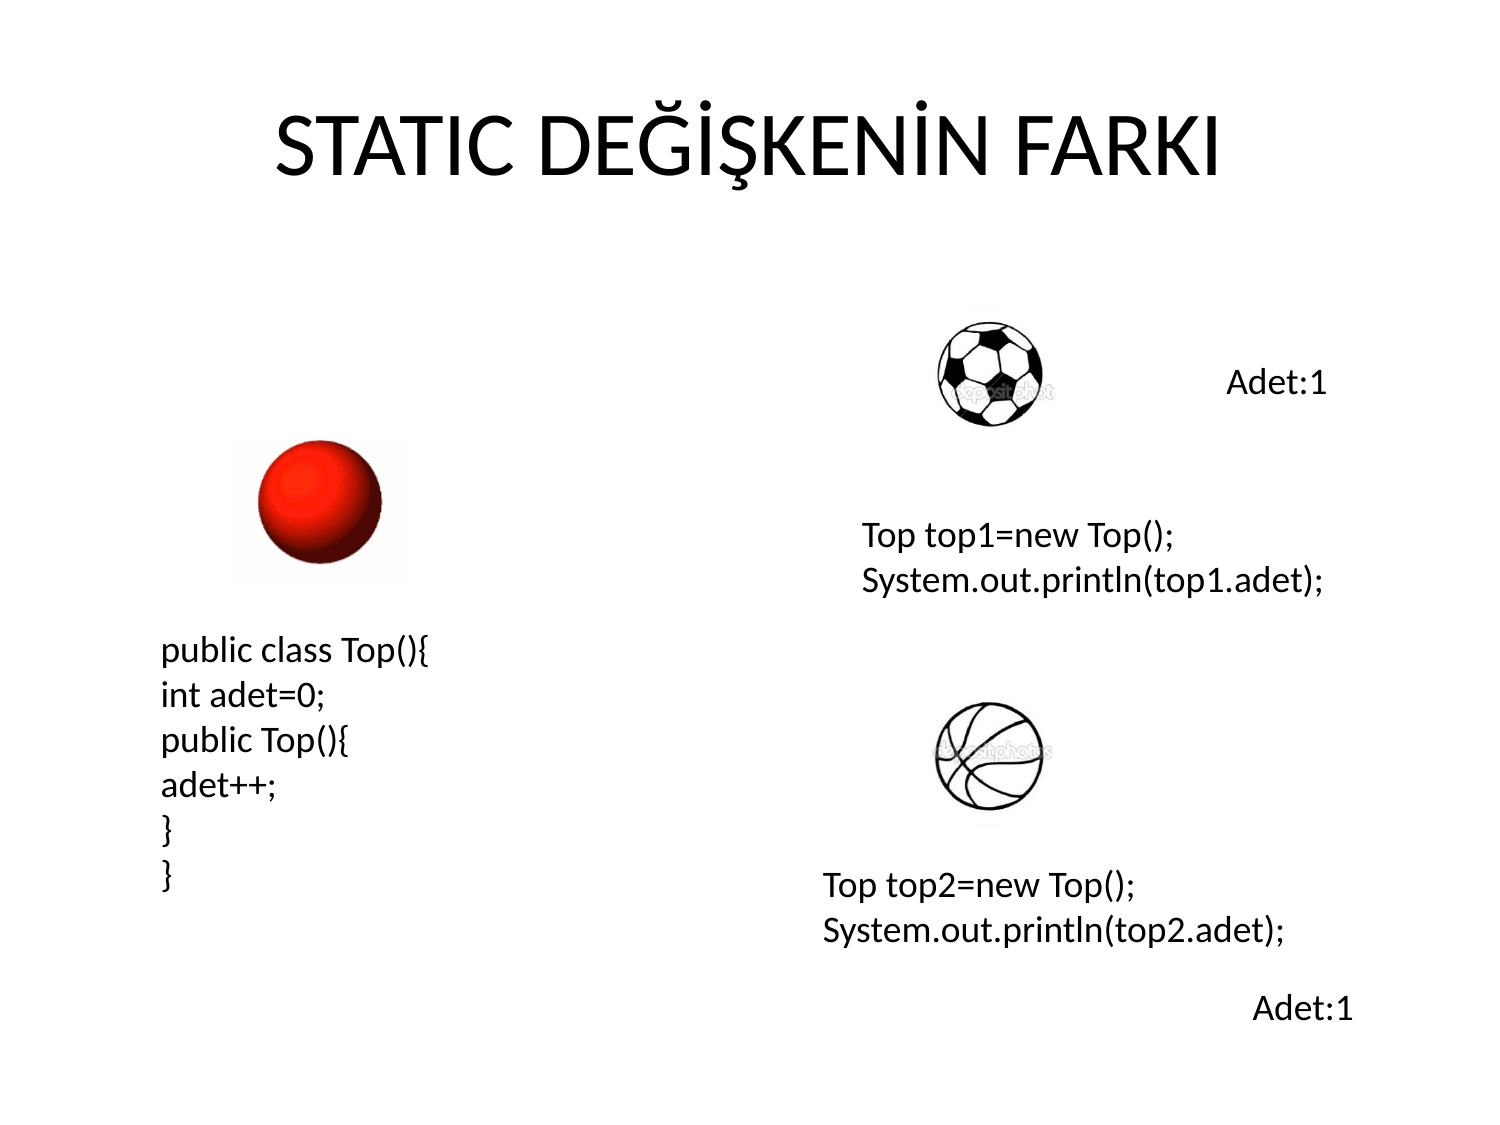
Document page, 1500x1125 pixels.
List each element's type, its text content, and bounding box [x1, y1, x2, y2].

picture [931, 308, 1055, 439]
text_box public class Top(){ int adet=0; public Top(){ adet++; } } [145, 618, 609, 903]
picture [926, 696, 1053, 828]
text_box Adet:1 [1237, 975, 1369, 1036]
text_box Top top2=new Top(); System.out.println(top2.adet); [808, 852, 1301, 958]
title STATIC DEĞİŞKENİN FARKI [75, 45, 1425, 233]
picture [229, 439, 411, 583]
text_box Top top1=new Top(); System.out.println(top1.adet); [847, 502, 1340, 608]
text_box Adet:1 [1211, 349, 1343, 410]
